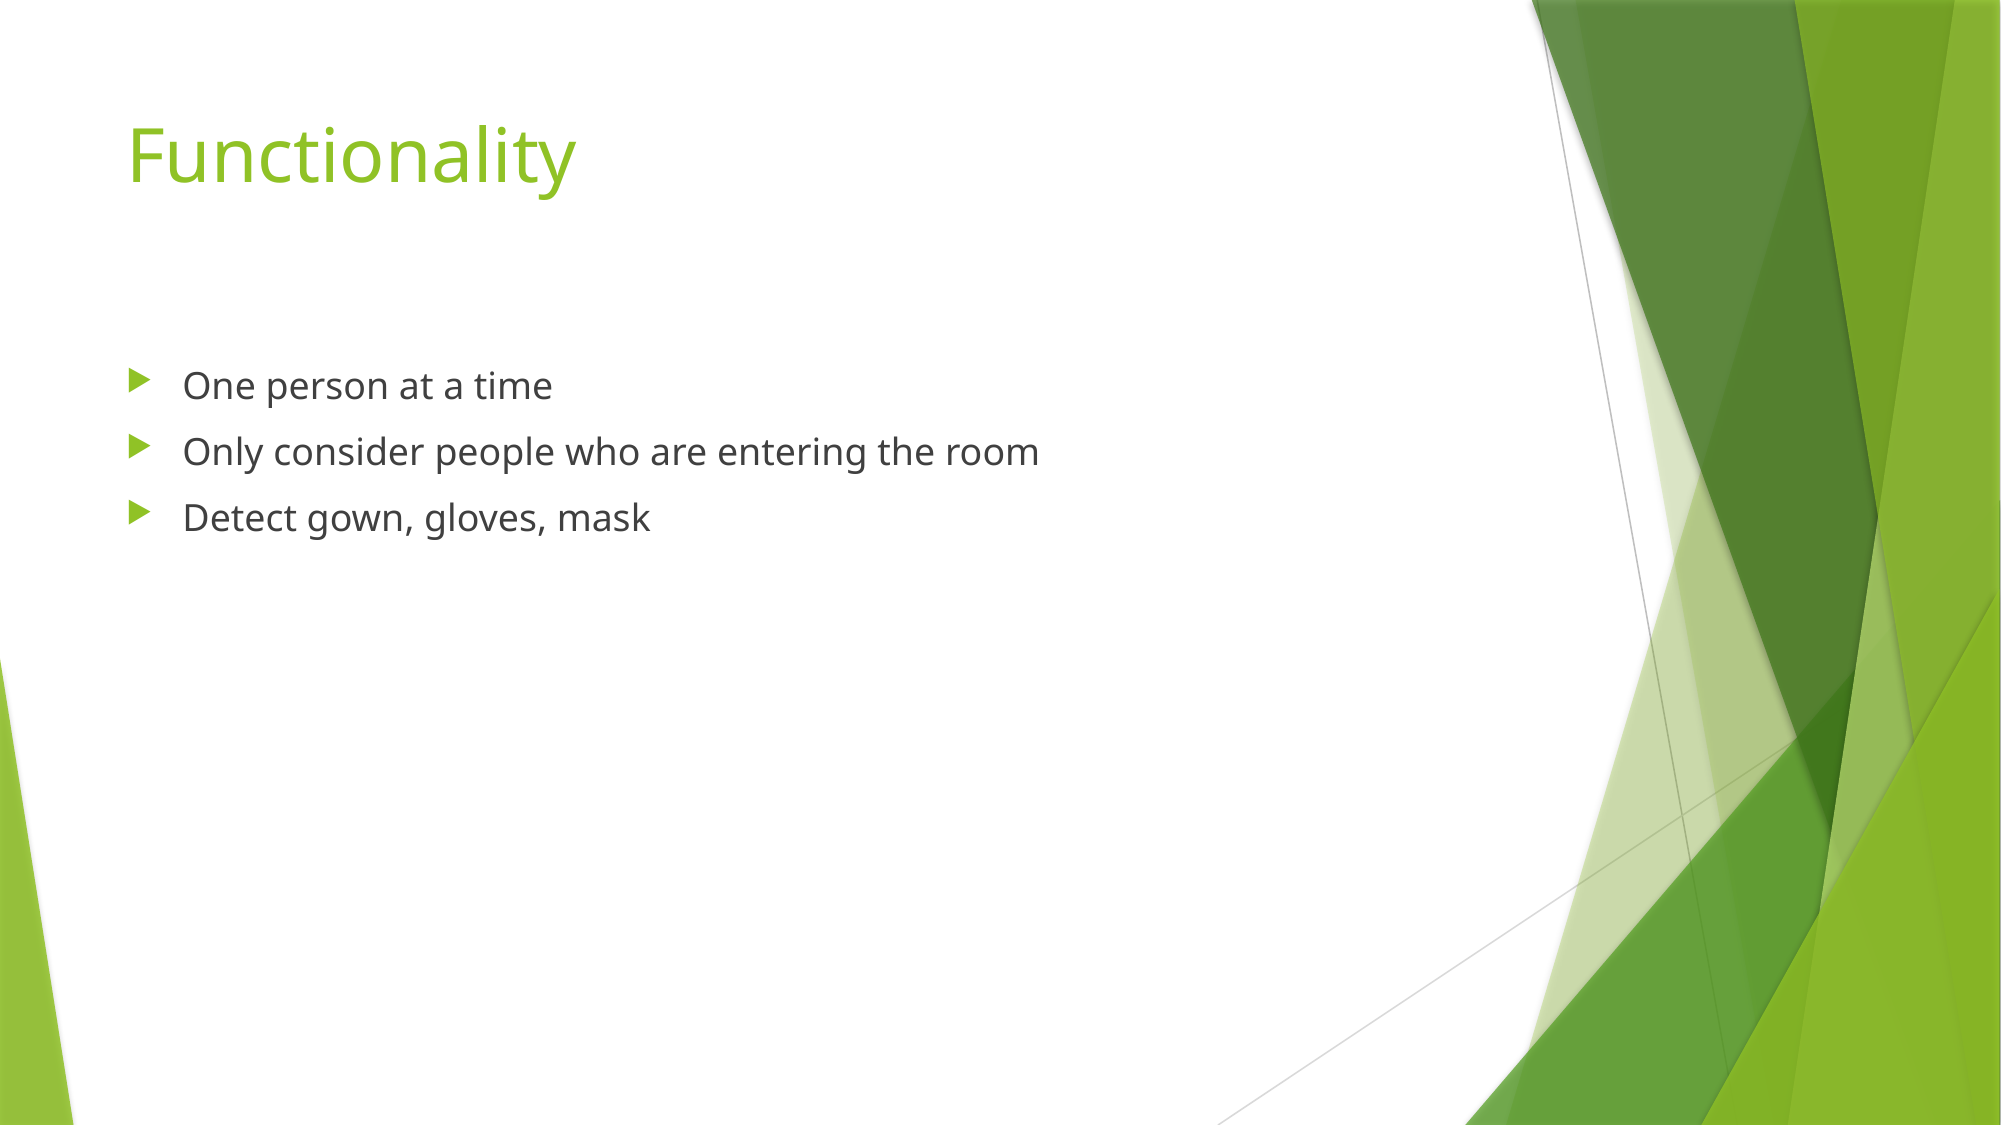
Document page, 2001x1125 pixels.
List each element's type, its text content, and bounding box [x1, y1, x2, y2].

list One person at a time Only consider people who are entering the room Detect gown, gloves, mask [111, 354, 1522, 992]
title Functionality [111, 99, 1522, 317]
